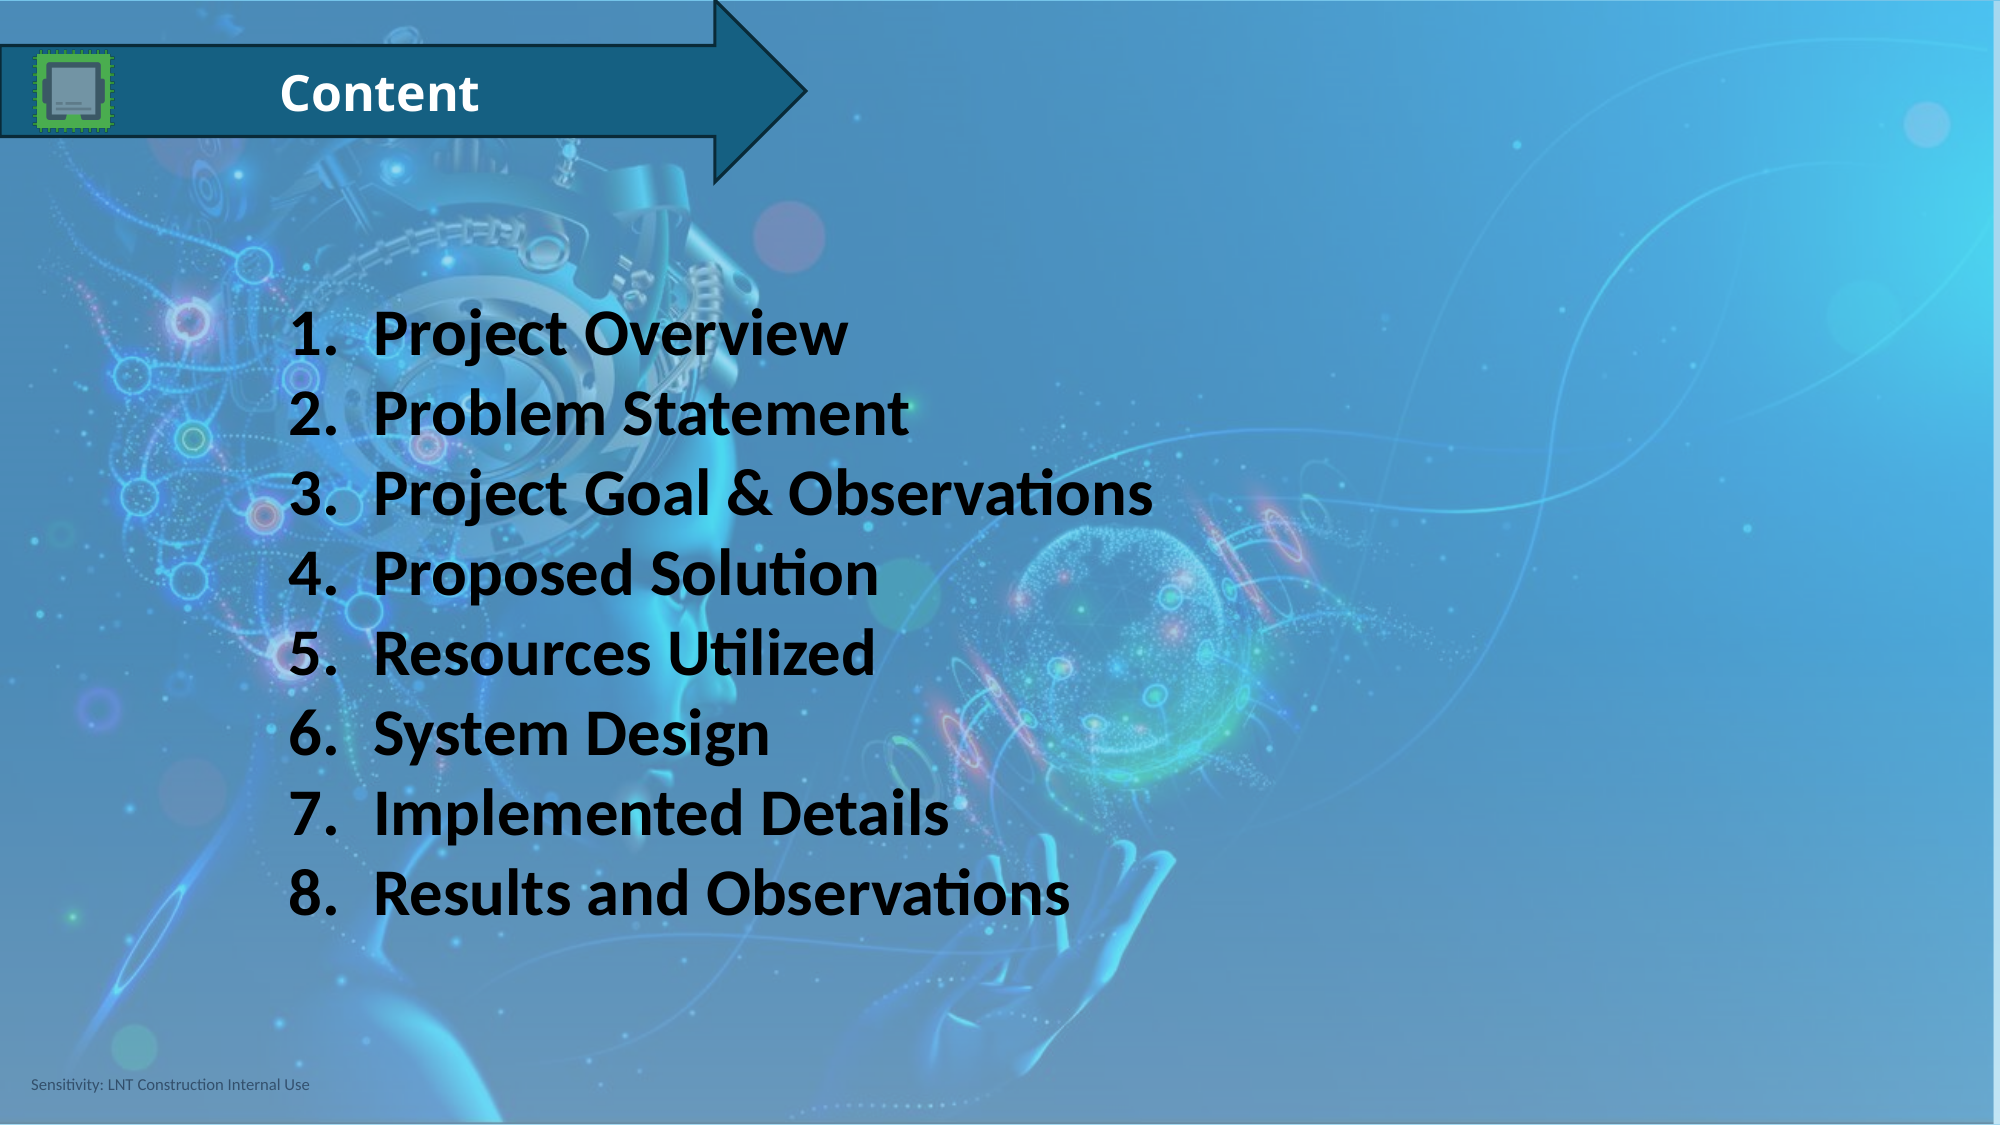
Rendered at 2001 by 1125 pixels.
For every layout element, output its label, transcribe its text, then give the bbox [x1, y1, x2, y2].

text_box Project Overview Problem Statement Project Goal & Observations Proposed Solution Resources Utilized System Design Implemented Details Results and Observations [273, 281, 1428, 936]
text_box Content [0, 0, 809, 186]
picture [29, 46, 118, 135]
